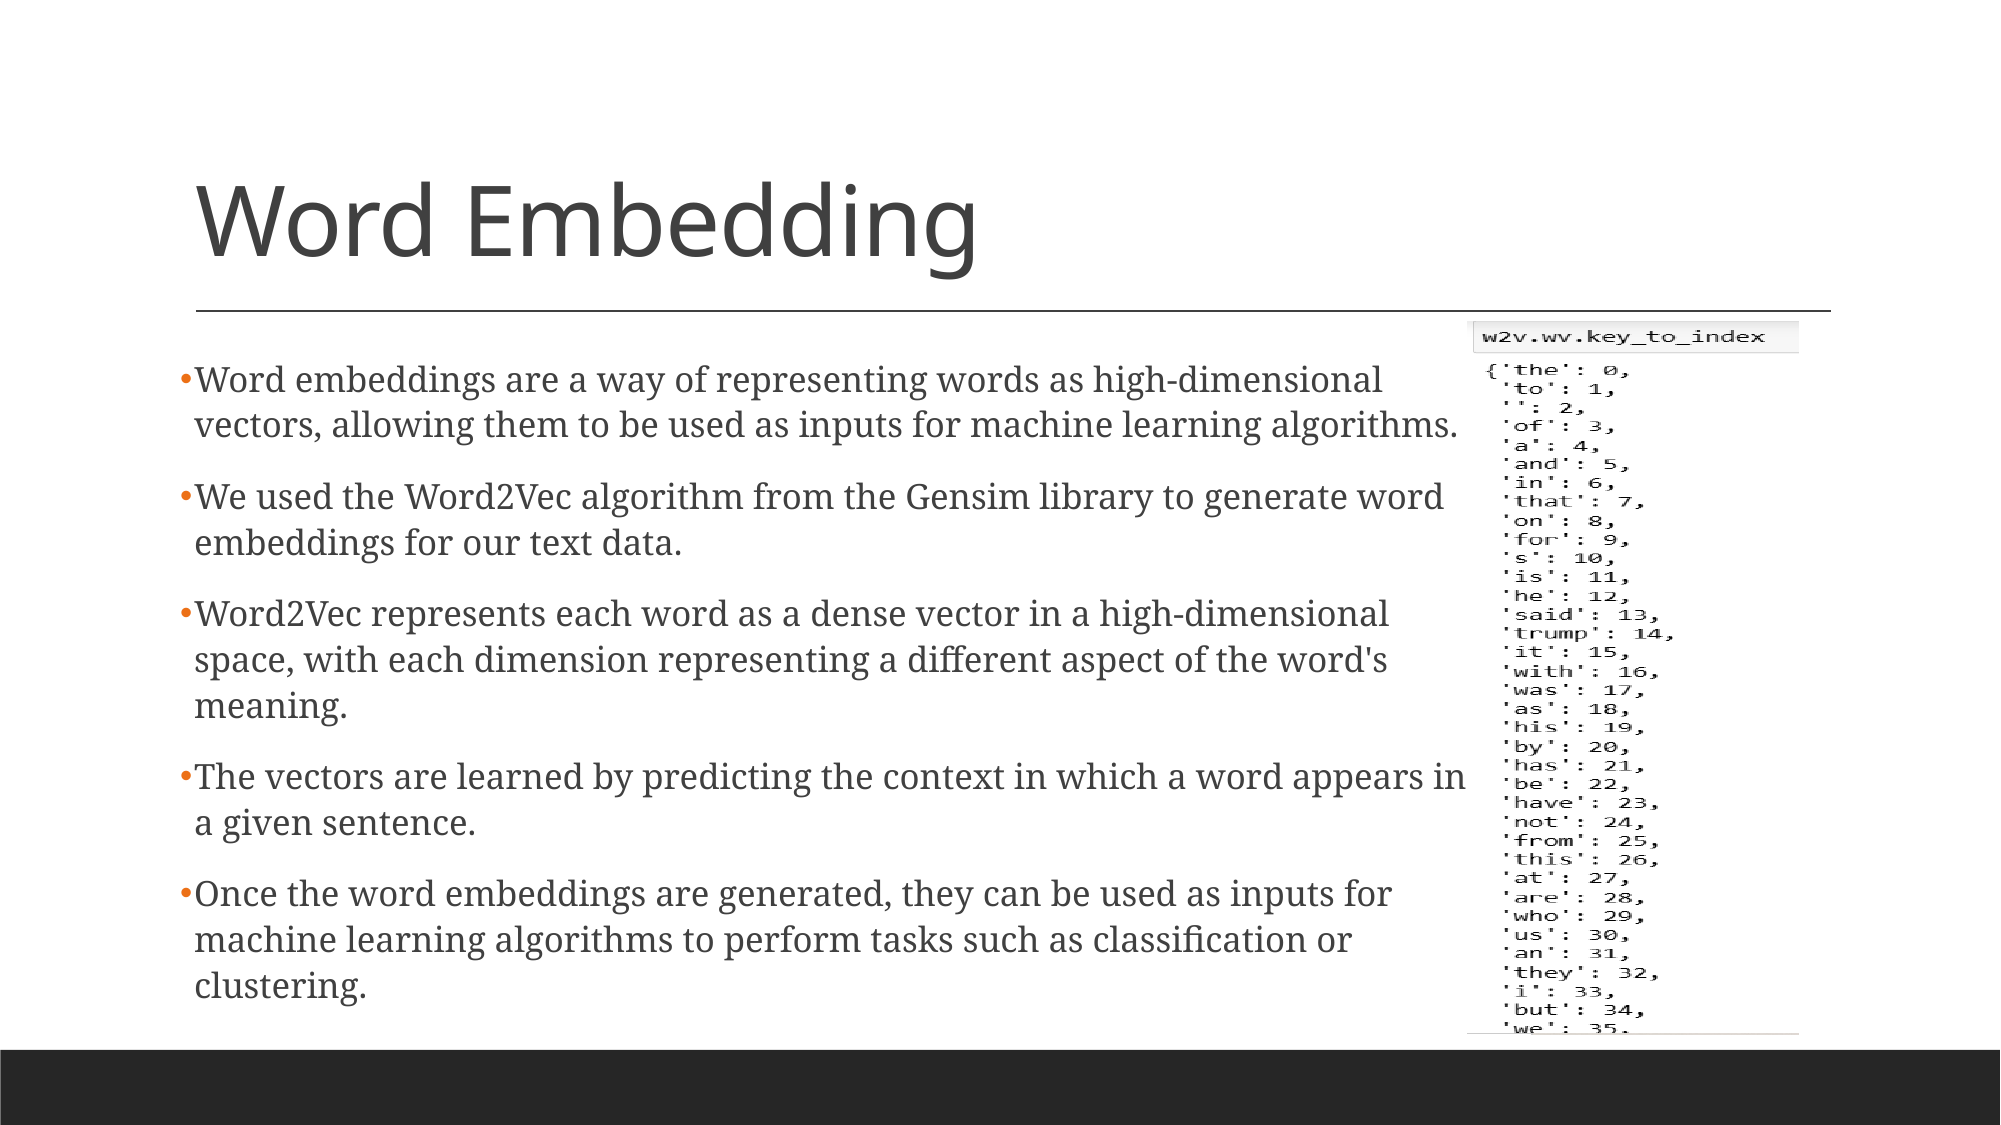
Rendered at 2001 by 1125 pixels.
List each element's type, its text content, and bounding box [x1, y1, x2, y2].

list Word embeddings are a way of representing words as high-dimensional vectors, allowing them to be used as inputs for machine learning algorithms. We used the Word2Vec algorithm from the Gensim library to generate word embeddings for our text data. Word2Vec represents each word as a dense vector in a high-dimensional space, with each dimension representing a different aspect of the word's meaning. The vectors are learned by predicting the context in which a word appears in a given sentence. Once the word embeddings are generated, they can be used as inputs for machine learning algorithms to perform tasks such as classification or clustering. [180, 345, 1464, 1035]
picture [1467, 319, 1799, 1036]
title Word Embedding [180, 47, 1830, 285]
